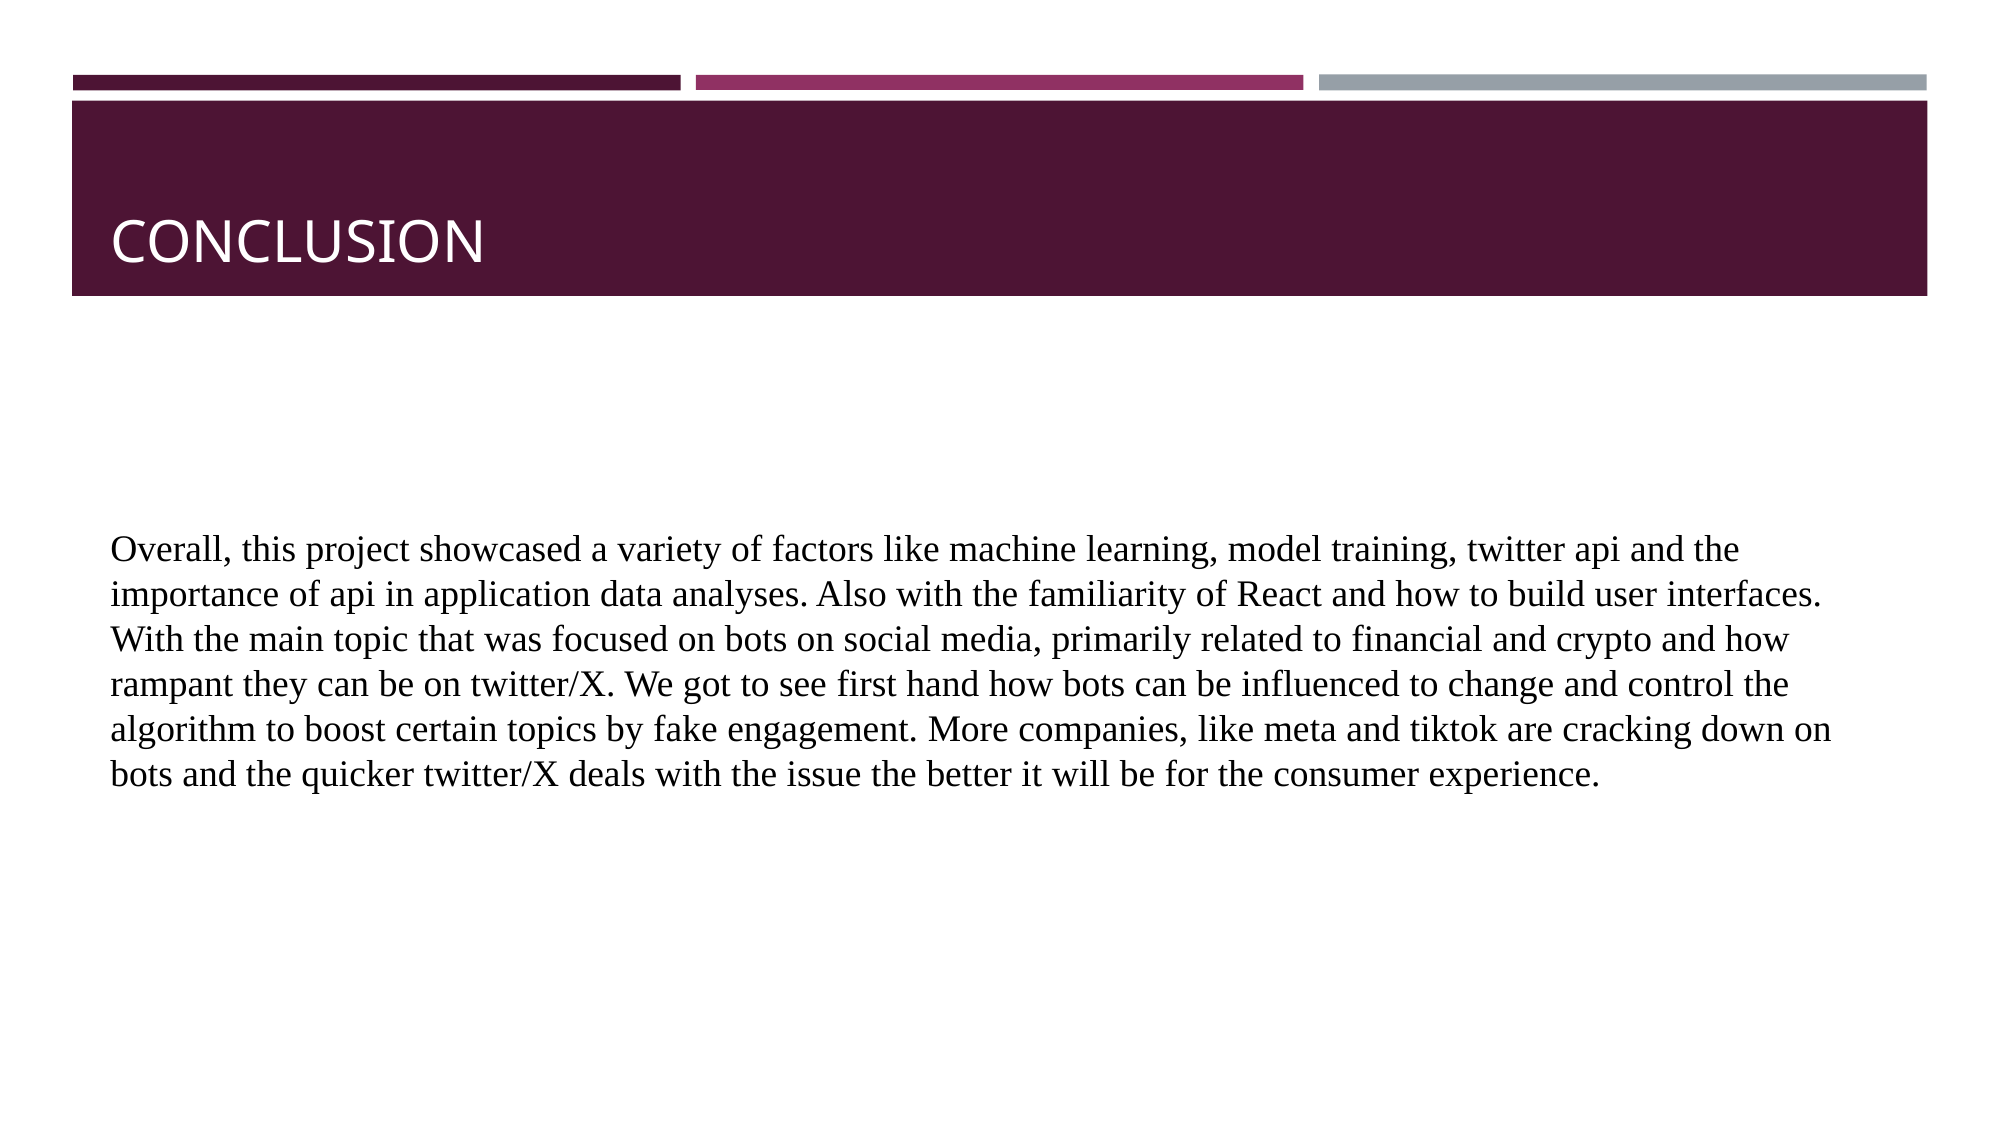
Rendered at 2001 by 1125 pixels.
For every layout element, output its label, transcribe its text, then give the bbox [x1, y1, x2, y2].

list Overall, this project showcased a variety of factors like machine learning, model training, twitter api and the importance of api in application data analyses. Also with the familiarity of React and how to build user interfaces. With the main topic that was focused on bots on social media, primarily related to financial and crypto and how rampant they can be on twitter/X. We got to see first hand how bots can be influenced to change and control the algorithm to boost certain topics by fake engagement. More companies, like meta and tiktok are cracking down on bots and the quicker twitter/X deals with the issue the better it will be for the consumer experience. [95, 357, 1905, 962]
title CONCLUSION [95, 115, 1905, 282]
